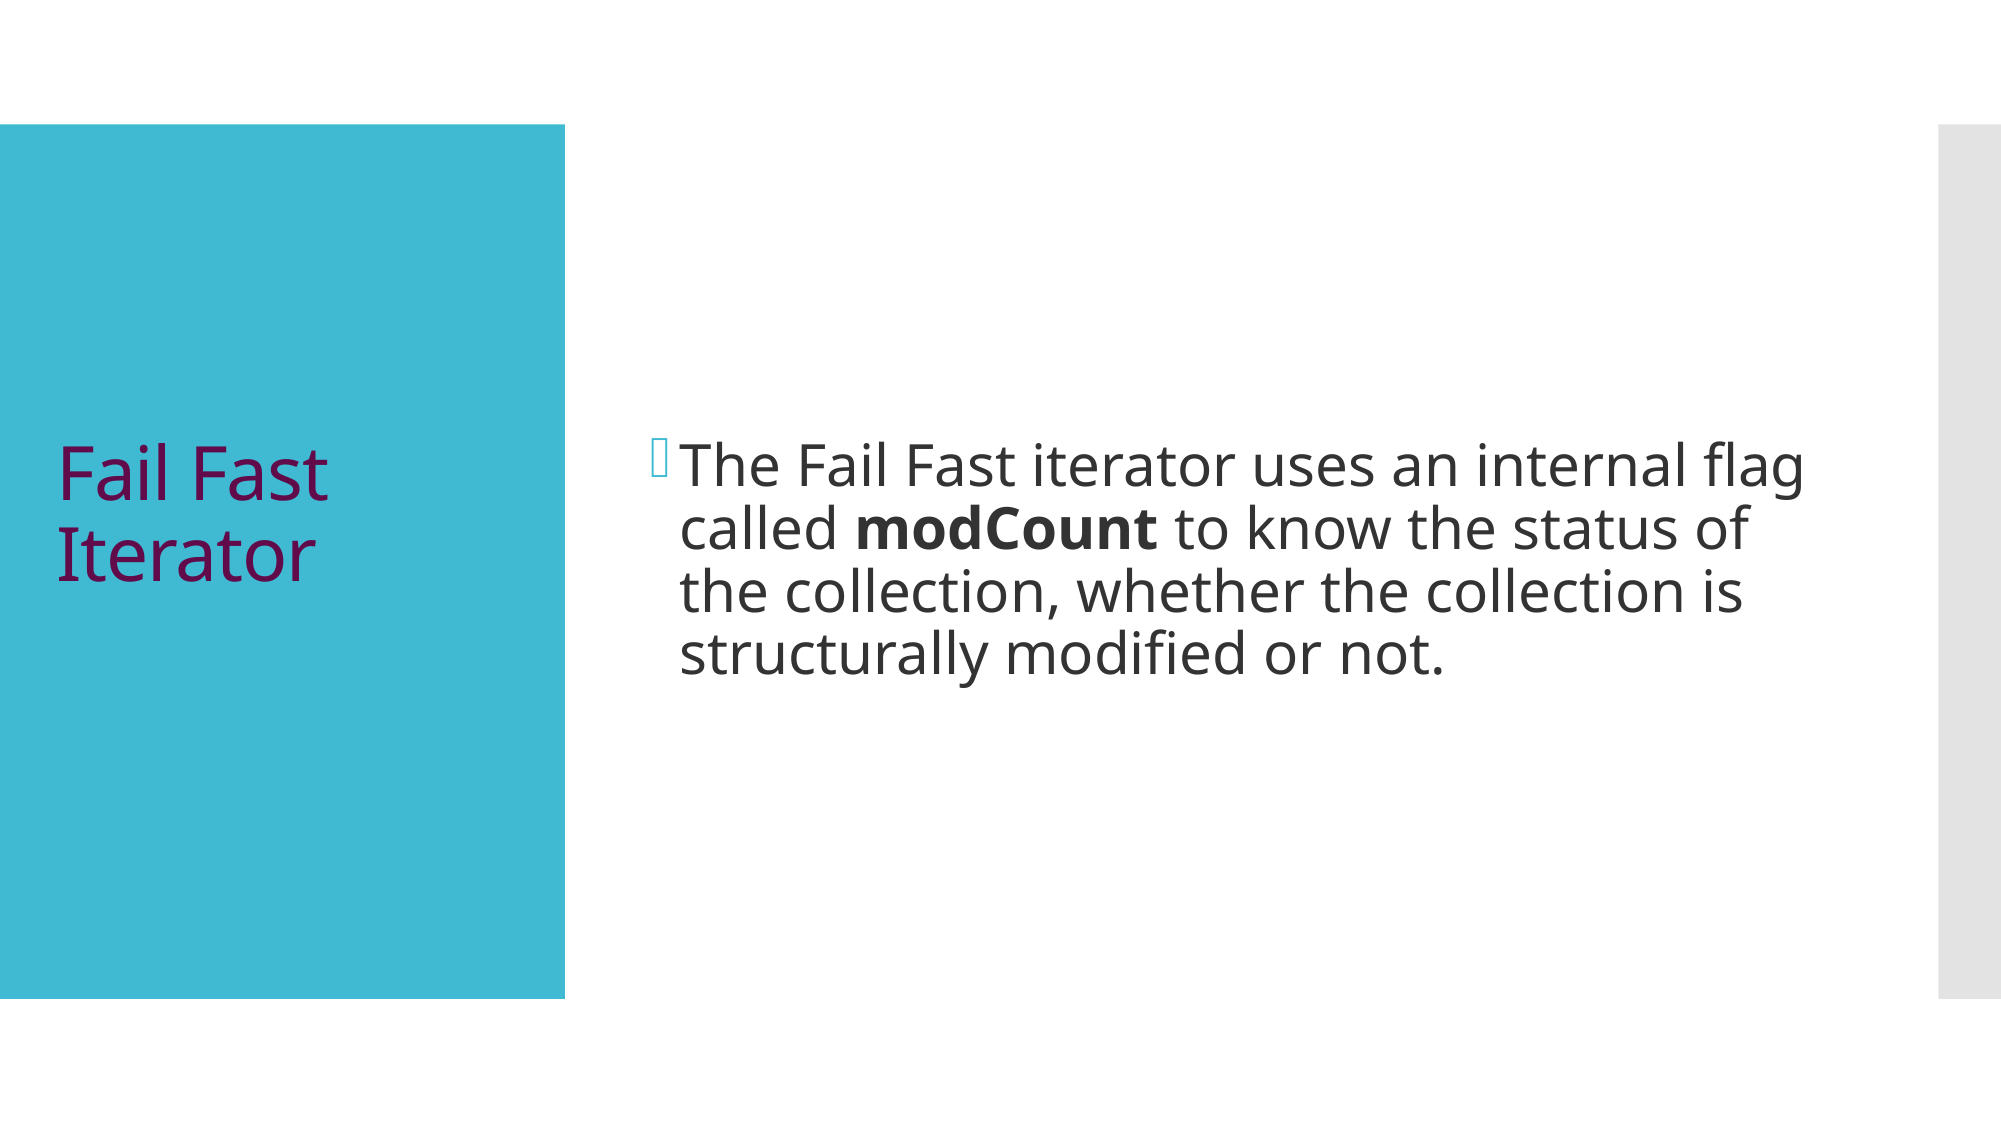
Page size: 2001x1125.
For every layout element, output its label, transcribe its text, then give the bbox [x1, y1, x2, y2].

title Fail Fast Iterator [41, 184, 525, 940]
list The Fail Fast iterator uses an internal flag called modCount to know the status of the collection, whether the collection is structurally modified or not. [634, 141, 1835, 982]
